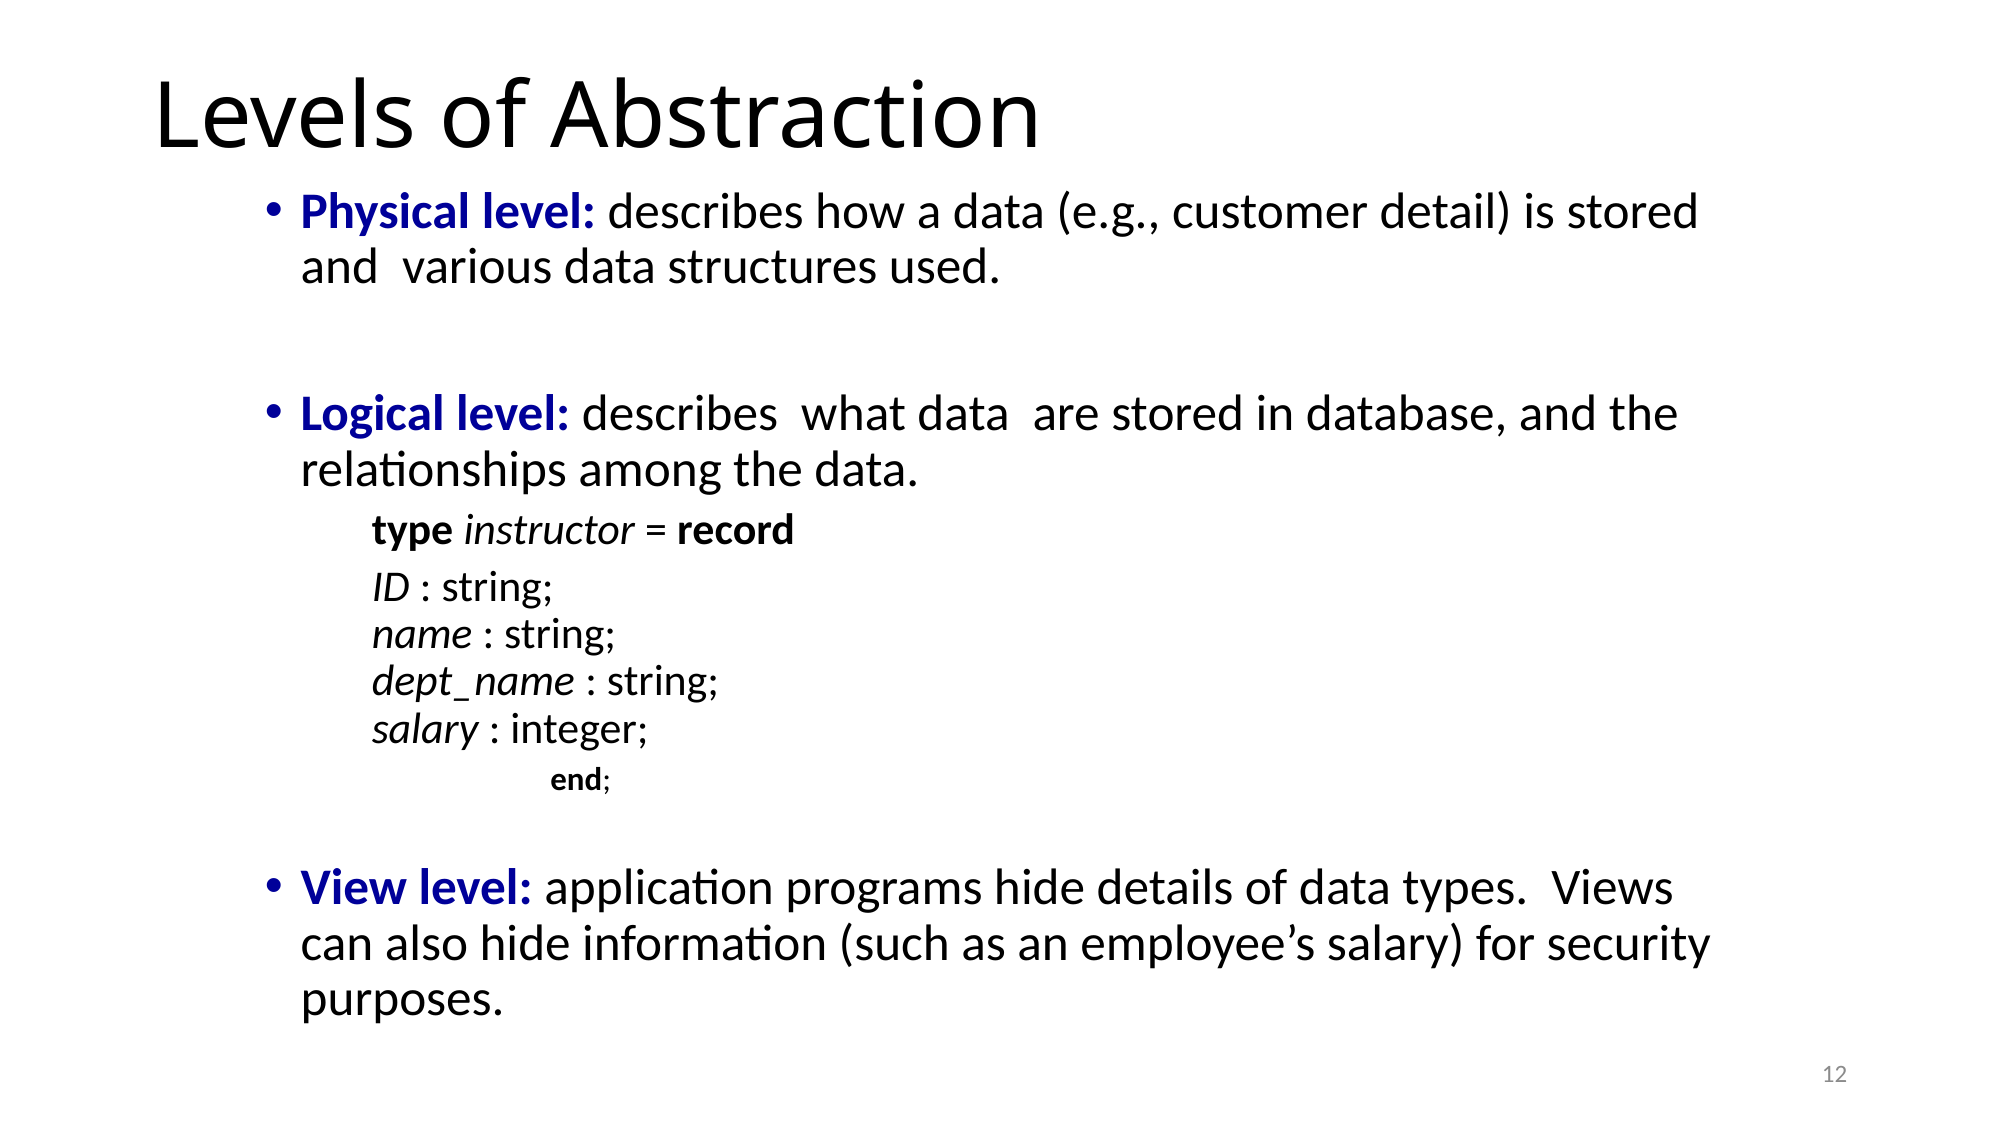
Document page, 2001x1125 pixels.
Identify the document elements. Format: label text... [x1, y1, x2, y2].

list Physical level: describes how a data (e.g., customer detail) is stored and various data structures used. Logical level: describes what data are stored in database, and the relationships among the data. type instructor = record ID : string; name : string; dept_name : string; salary : integer; end; View level: application programs hide details of data types. Views can also hide information (such as an employee’s salary) for security purposes. [249, 176, 1750, 1038]
slide_number 12 [1412, 1042, 1863, 1103]
title Levels of Abstraction [137, 59, 1863, 177]
